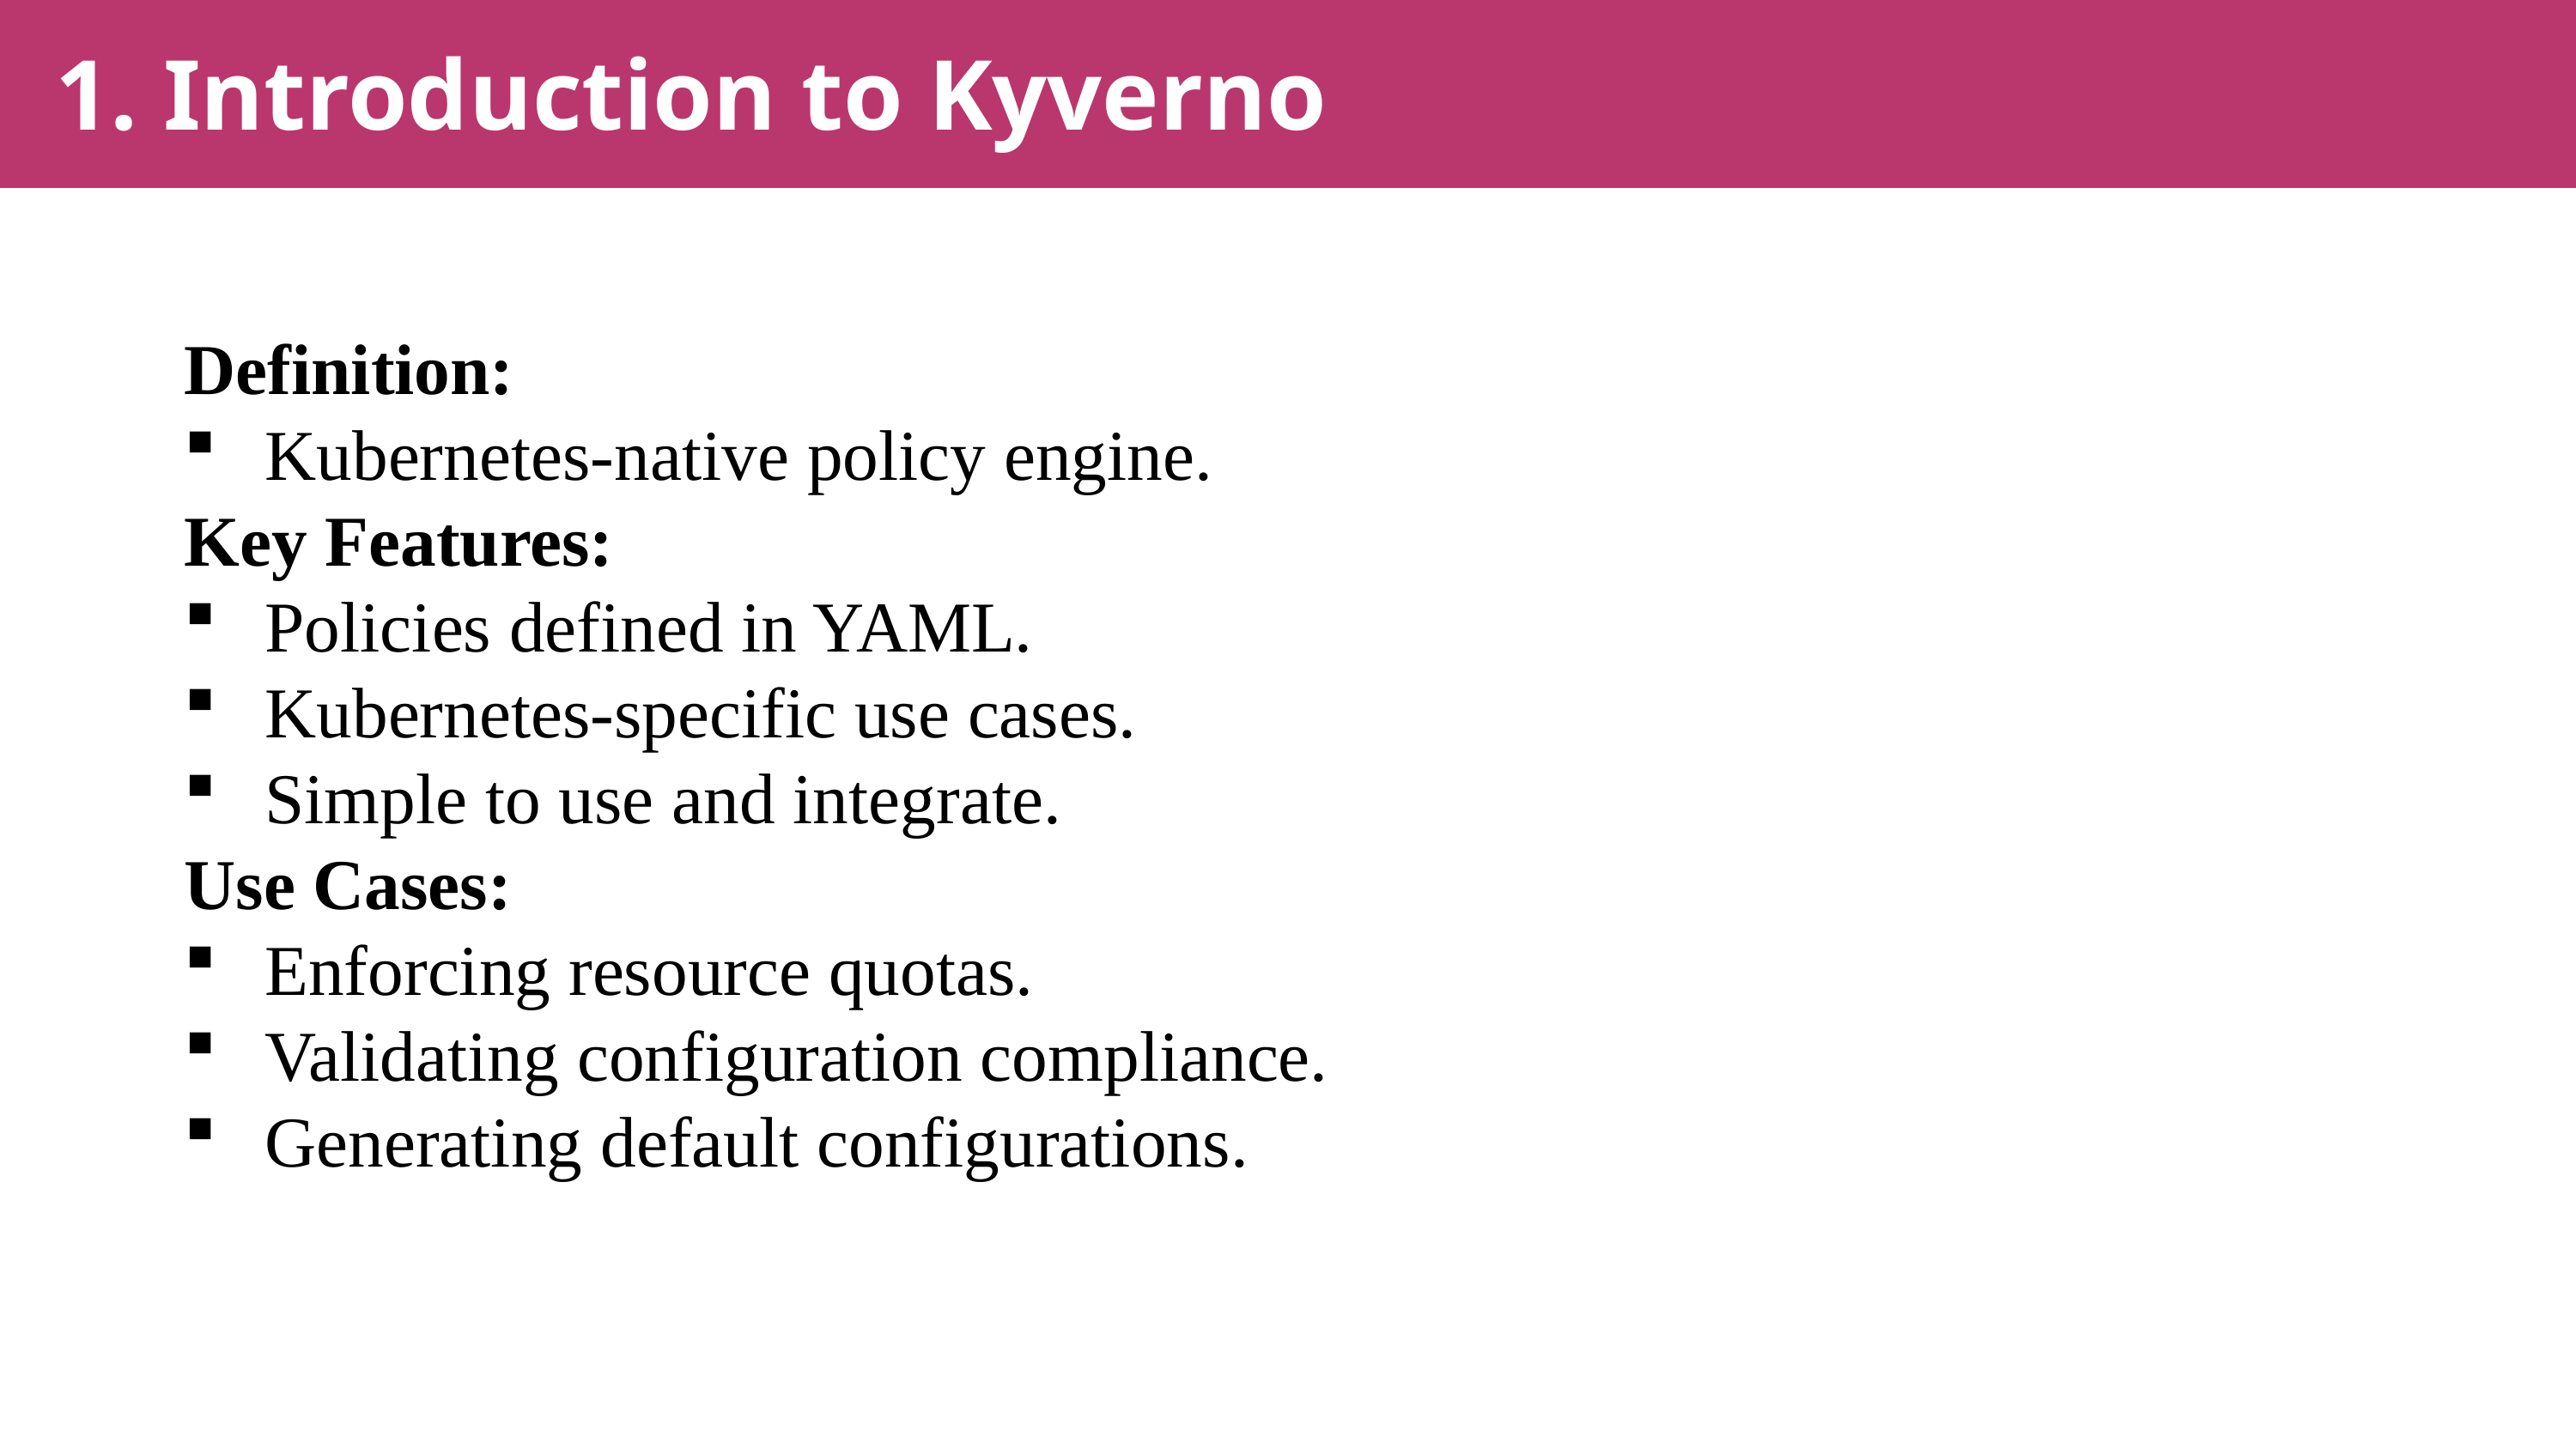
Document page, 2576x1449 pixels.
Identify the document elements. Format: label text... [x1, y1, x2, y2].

text_box [0, 0, 2576, 188]
text_box Definition: Kubernetes-native policy engine. Key Features: Policies defined in YAML. Kubernetes-specific use cases. Simple to use and integrate. Use Cases: Enforcing resource quotas. Validating configuration compliance. Generating default configurations. [172, 316, 1879, 1188]
text_box 1. Introduction to Kyverno [42, 27, 1692, 155]
